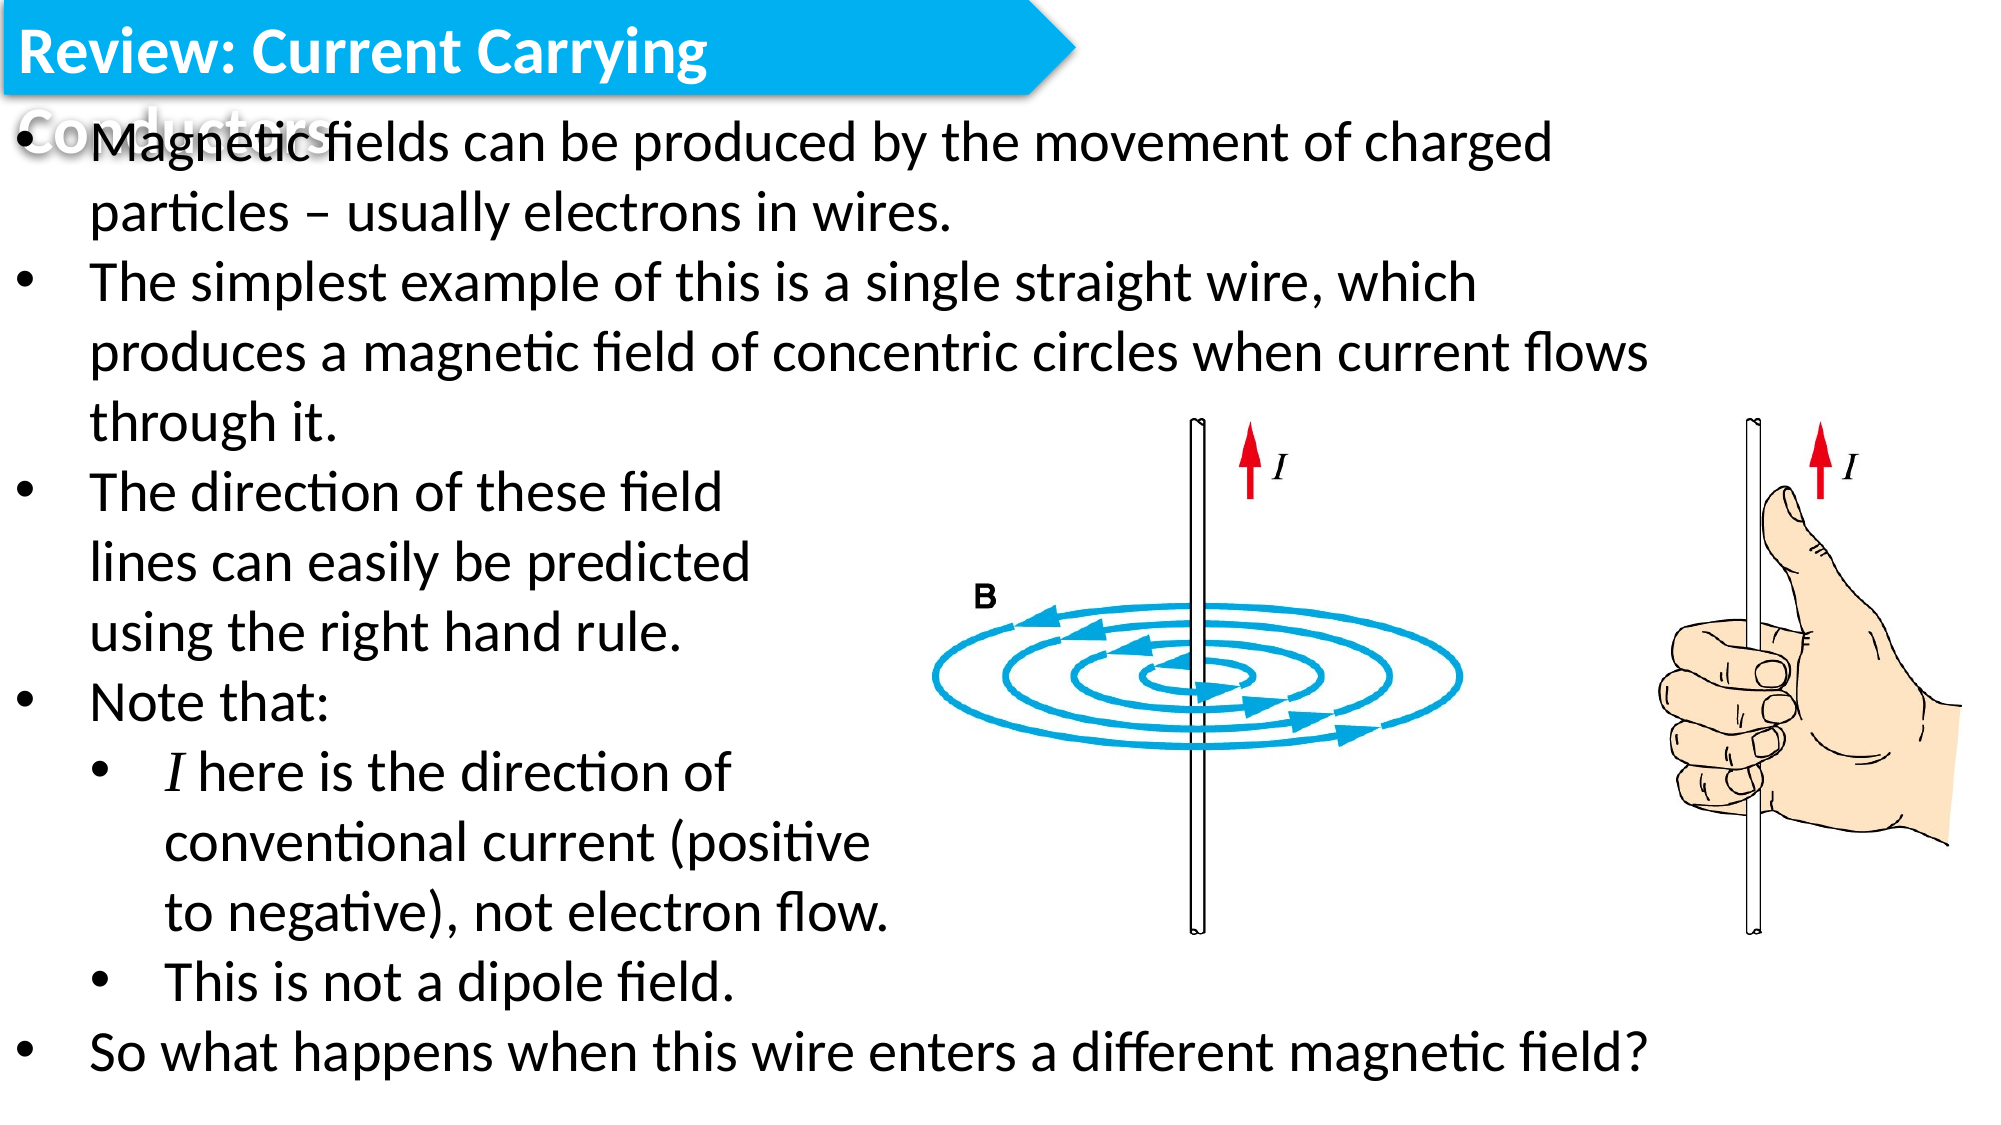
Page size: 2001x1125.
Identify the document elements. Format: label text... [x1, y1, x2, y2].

text_box Magnetic fields can be produced by the movement of charged particles – usually electrons in wires. The simplest example of this is a single straight wire, which produces a magnetic field of concentric circles when current flows through it. The direction of these field lines can easily be predicted using the right hand rule. Note that: I here is the direction of conventional current (positive to negative), not electron flow. This is not a dipole field. So what happens when this wire enters a different magnetic field? [0, 95, 1698, 1091]
picture [930, 417, 1488, 938]
text_box Review: Current Carrying Conductors [4, 0, 1076, 95]
picture [1640, 417, 1963, 938]
